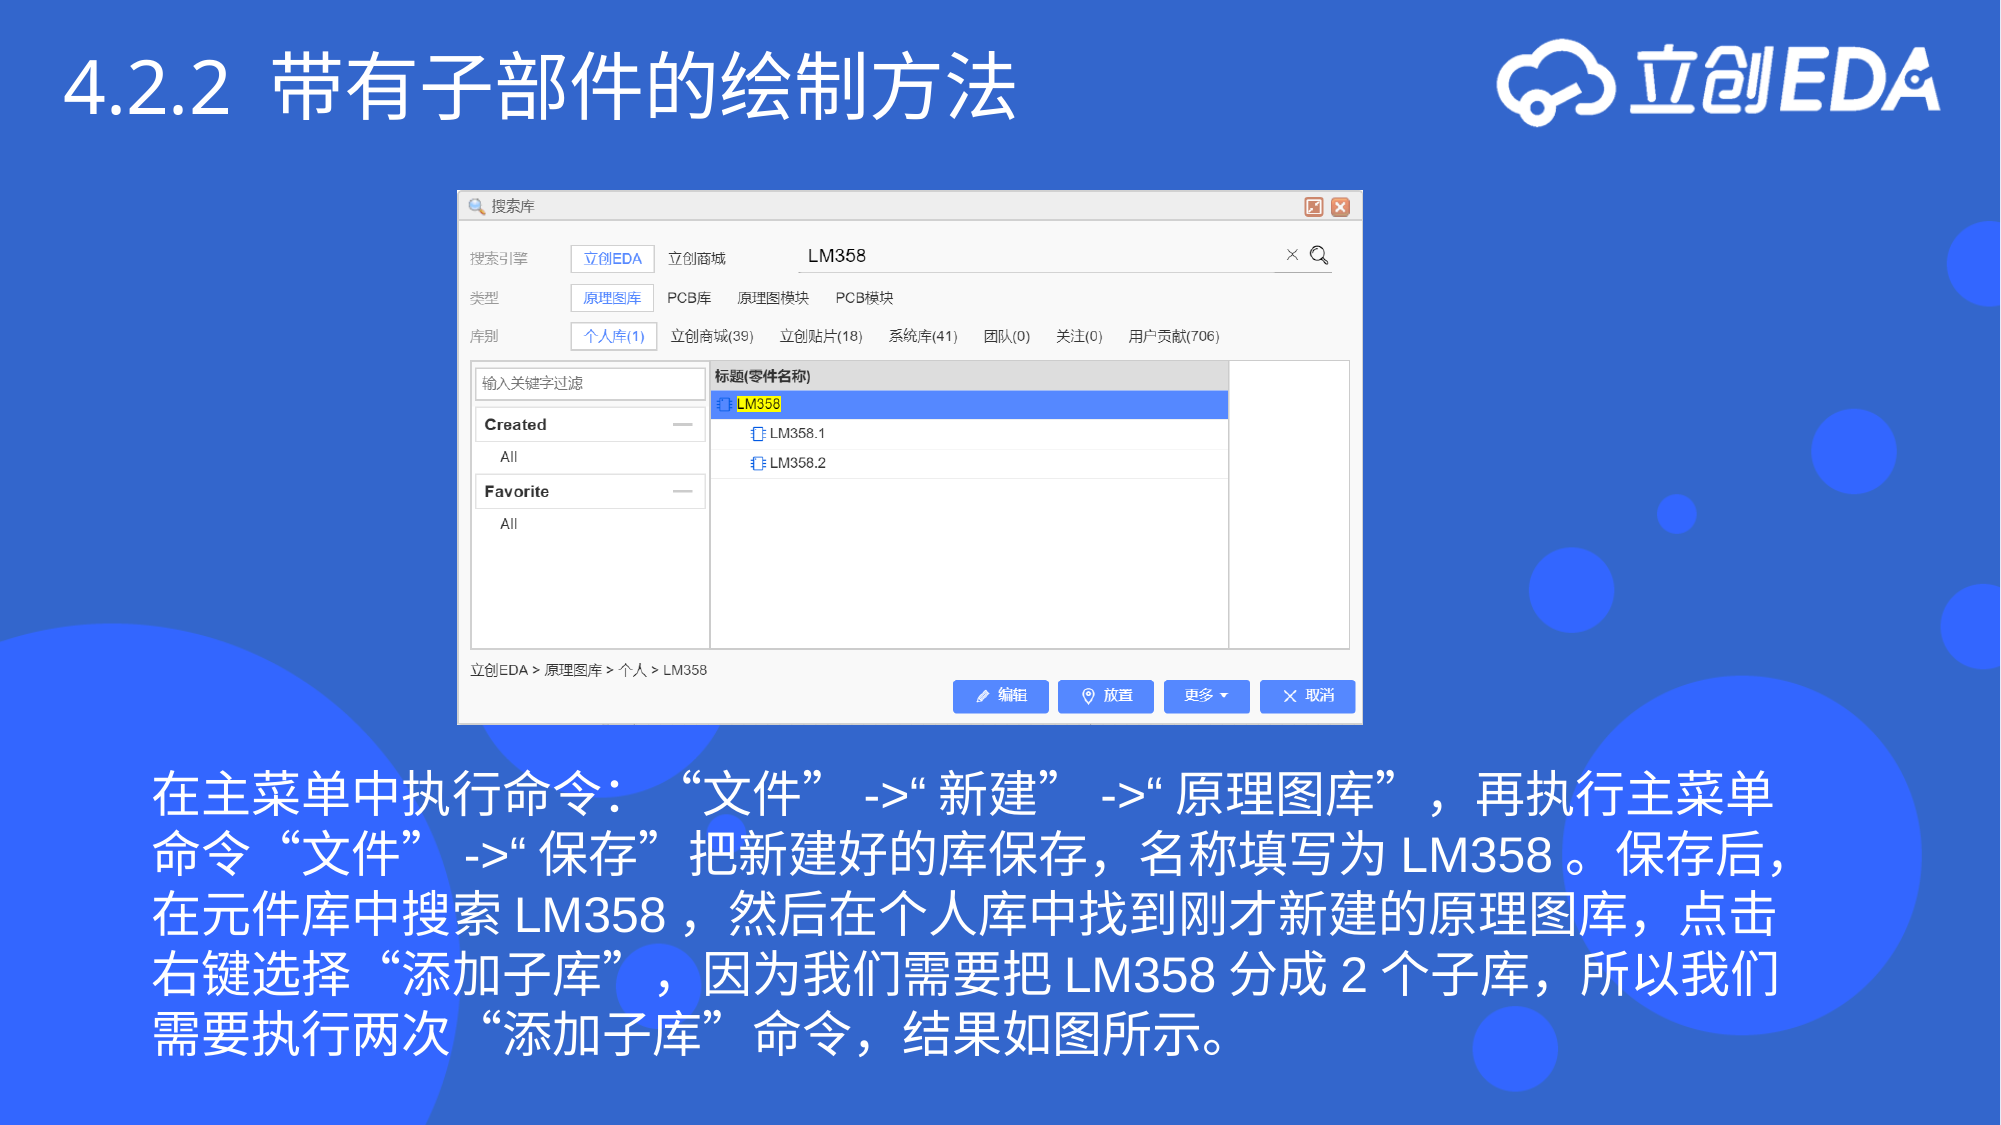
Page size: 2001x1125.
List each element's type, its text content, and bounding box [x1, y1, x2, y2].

text_box 在主菜单中执行命令：“文件”->“新建”->“原理图库”，再执行主菜单命令“文件”->“保存”把新建好的库保存，名称填写为LM358。保存后，在元件库中搜索LM358，然后在个人库中找到刚才新建的原理图库，点击右键选择“添加子库”，因为我们需要把LM358分成2个子库，所以我们需要执行两次“添加子库”命令，结果如图所示。 [137, 755, 1826, 1071]
text_box 4.2.2 带有子部件的绘制方法 [48, 31, 1035, 137]
picture [0, 0, 2001, 1125]
